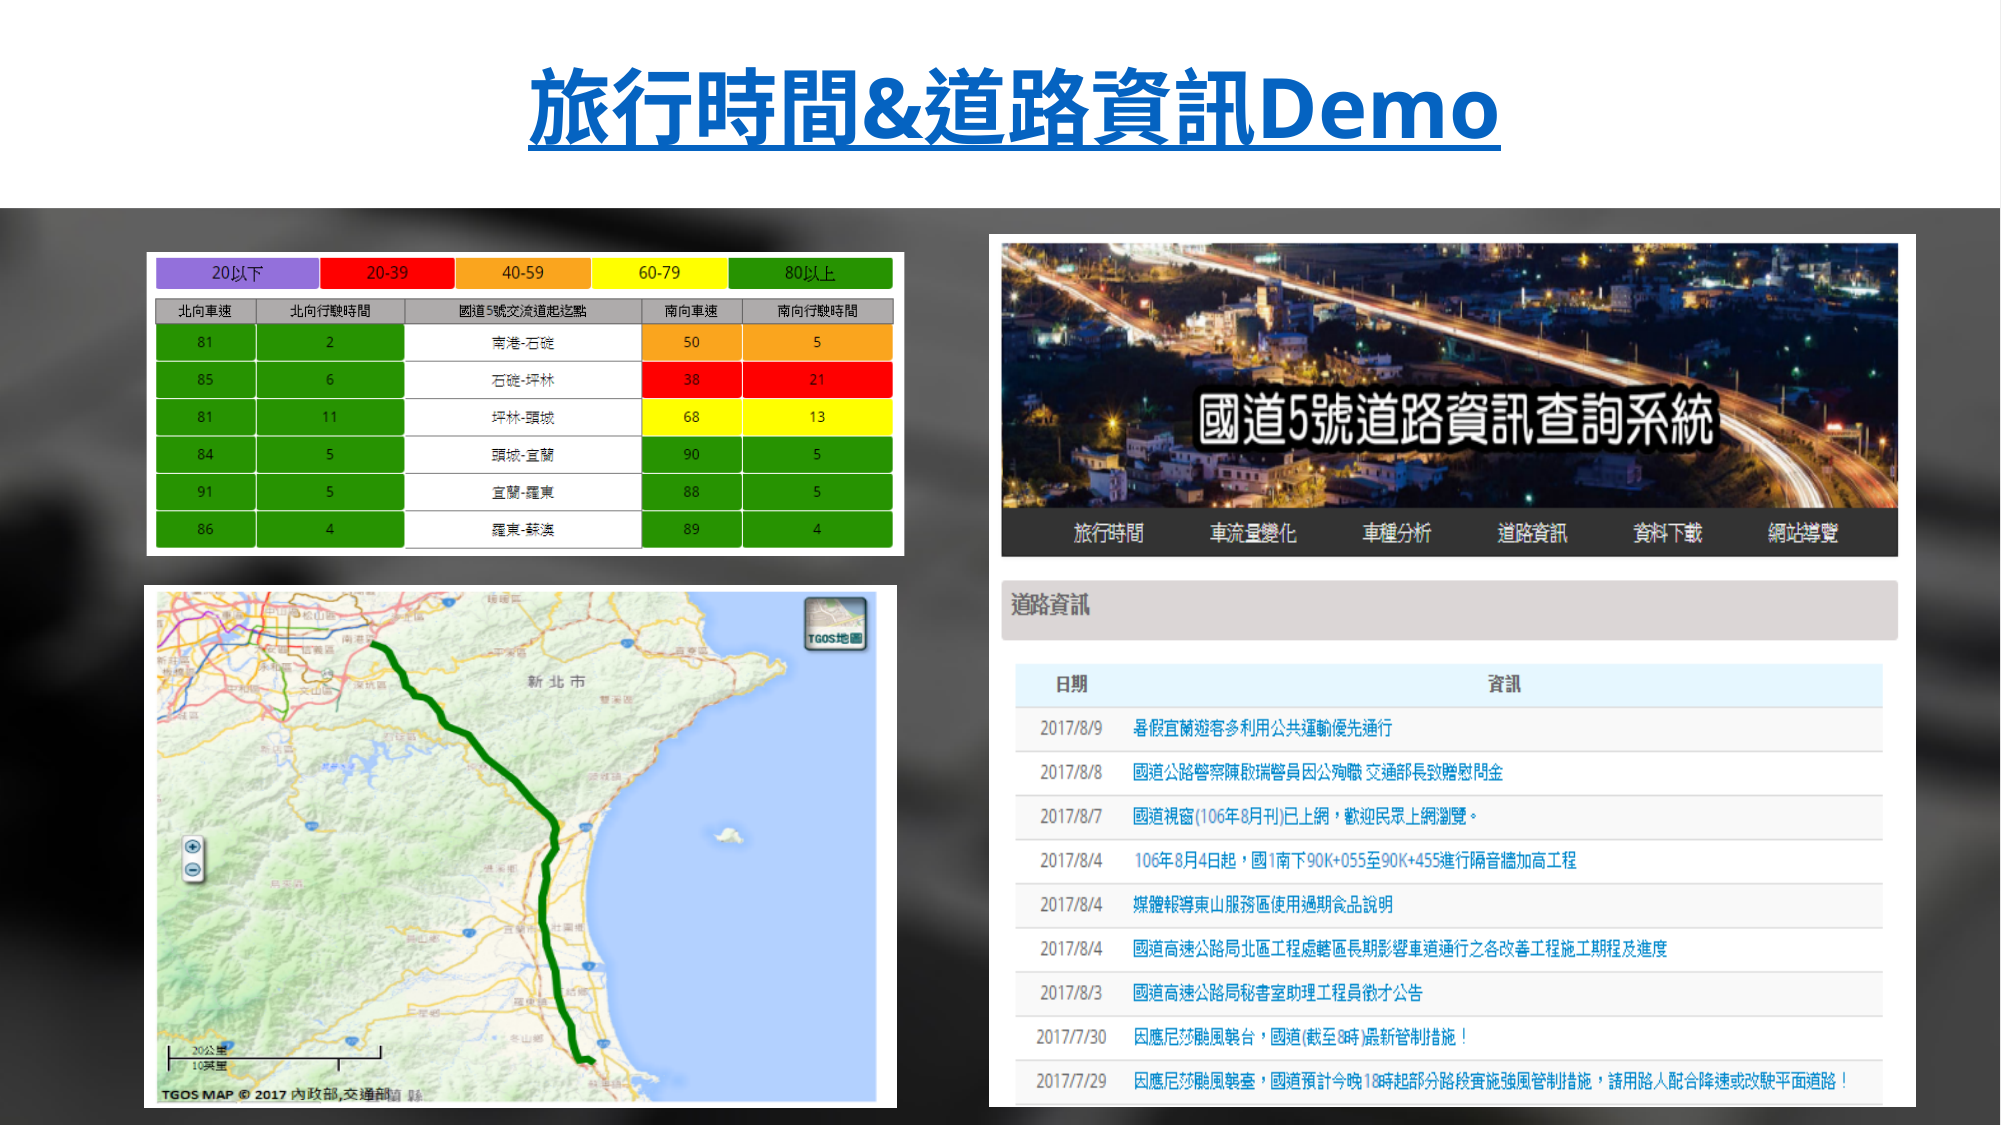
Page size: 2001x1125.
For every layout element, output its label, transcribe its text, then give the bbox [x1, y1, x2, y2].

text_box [144, 234, 1916, 1109]
picture [0, 209, 2001, 1125]
list 旅行時間&道路資訊Demo [296, 58, 1733, 161]
